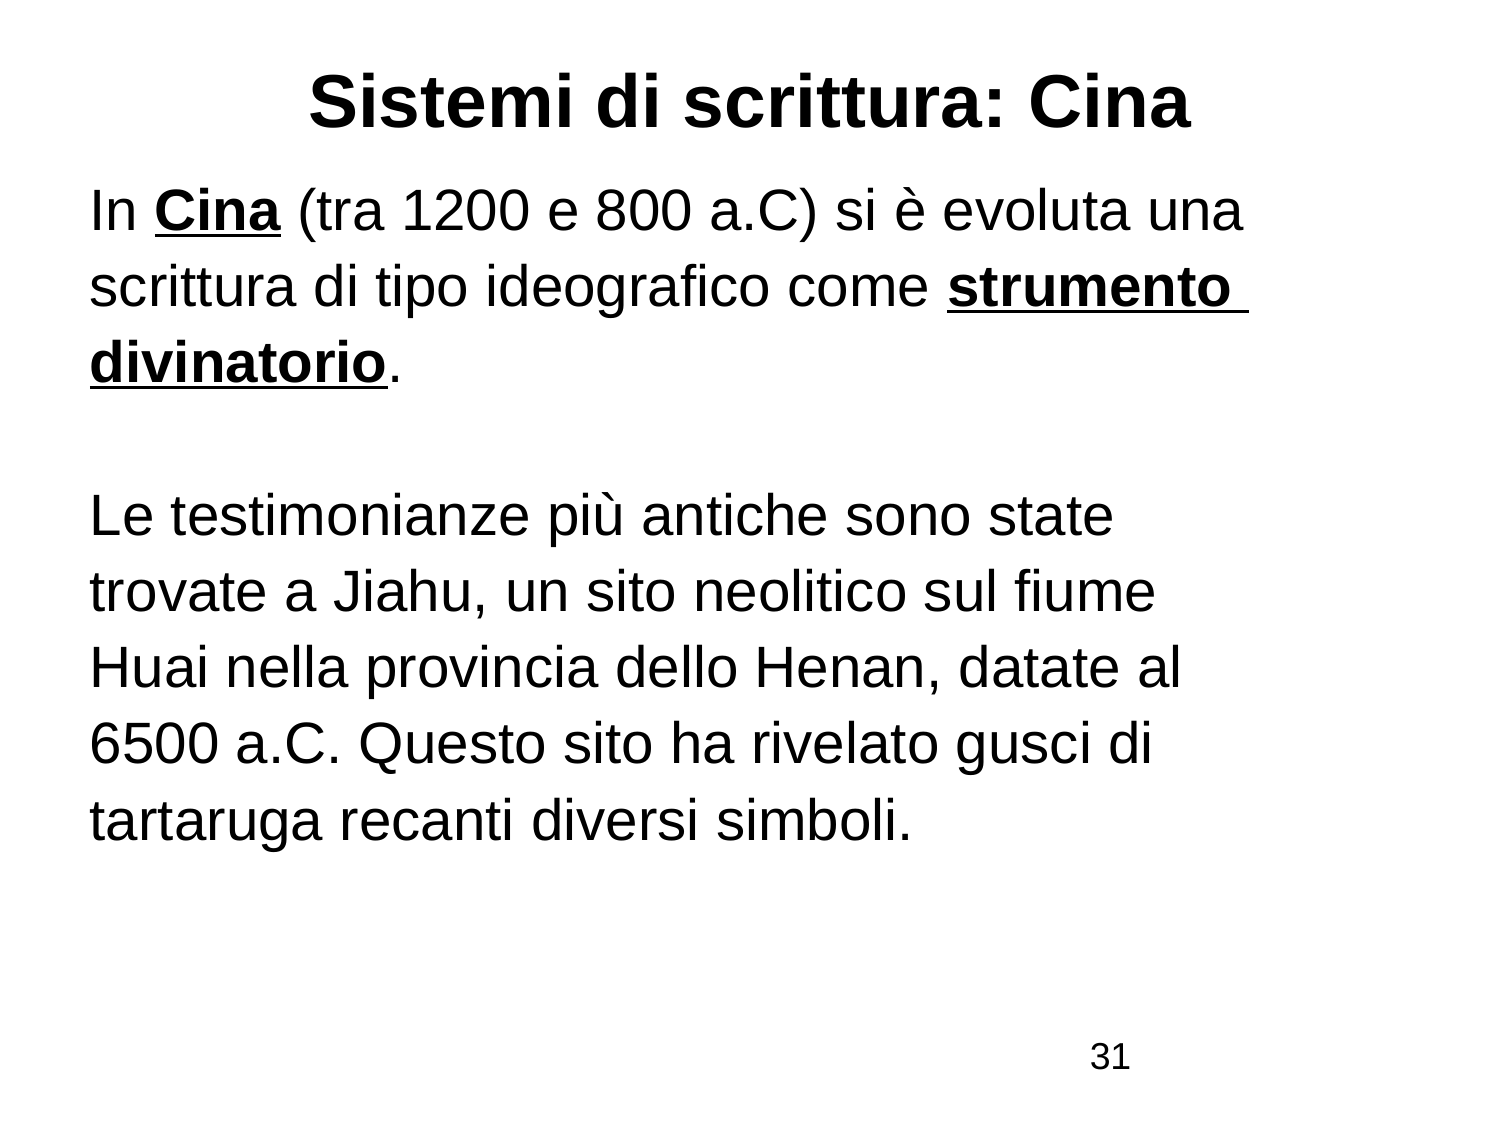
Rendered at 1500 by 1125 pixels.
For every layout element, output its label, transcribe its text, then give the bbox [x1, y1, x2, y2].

slide_number 31 [1074, 1024, 1425, 1103]
title Sistemi di scrittura: Cina [75, 45, 1425, 161]
list In Cina (tra 1200 e 800 a.C) si è evoluta una scrittura di tipo ideografico come strumento divinatorio. Le testimonianze più antiche sono state trovate a Jiahu, un sito neolitico sul fiume Huai nella provincia dello Henan, datate al 6500 a.C. Questo sito ha rivelato gusci di tartaruga recanti diversi simboli. [75, 172, 1425, 1071]
